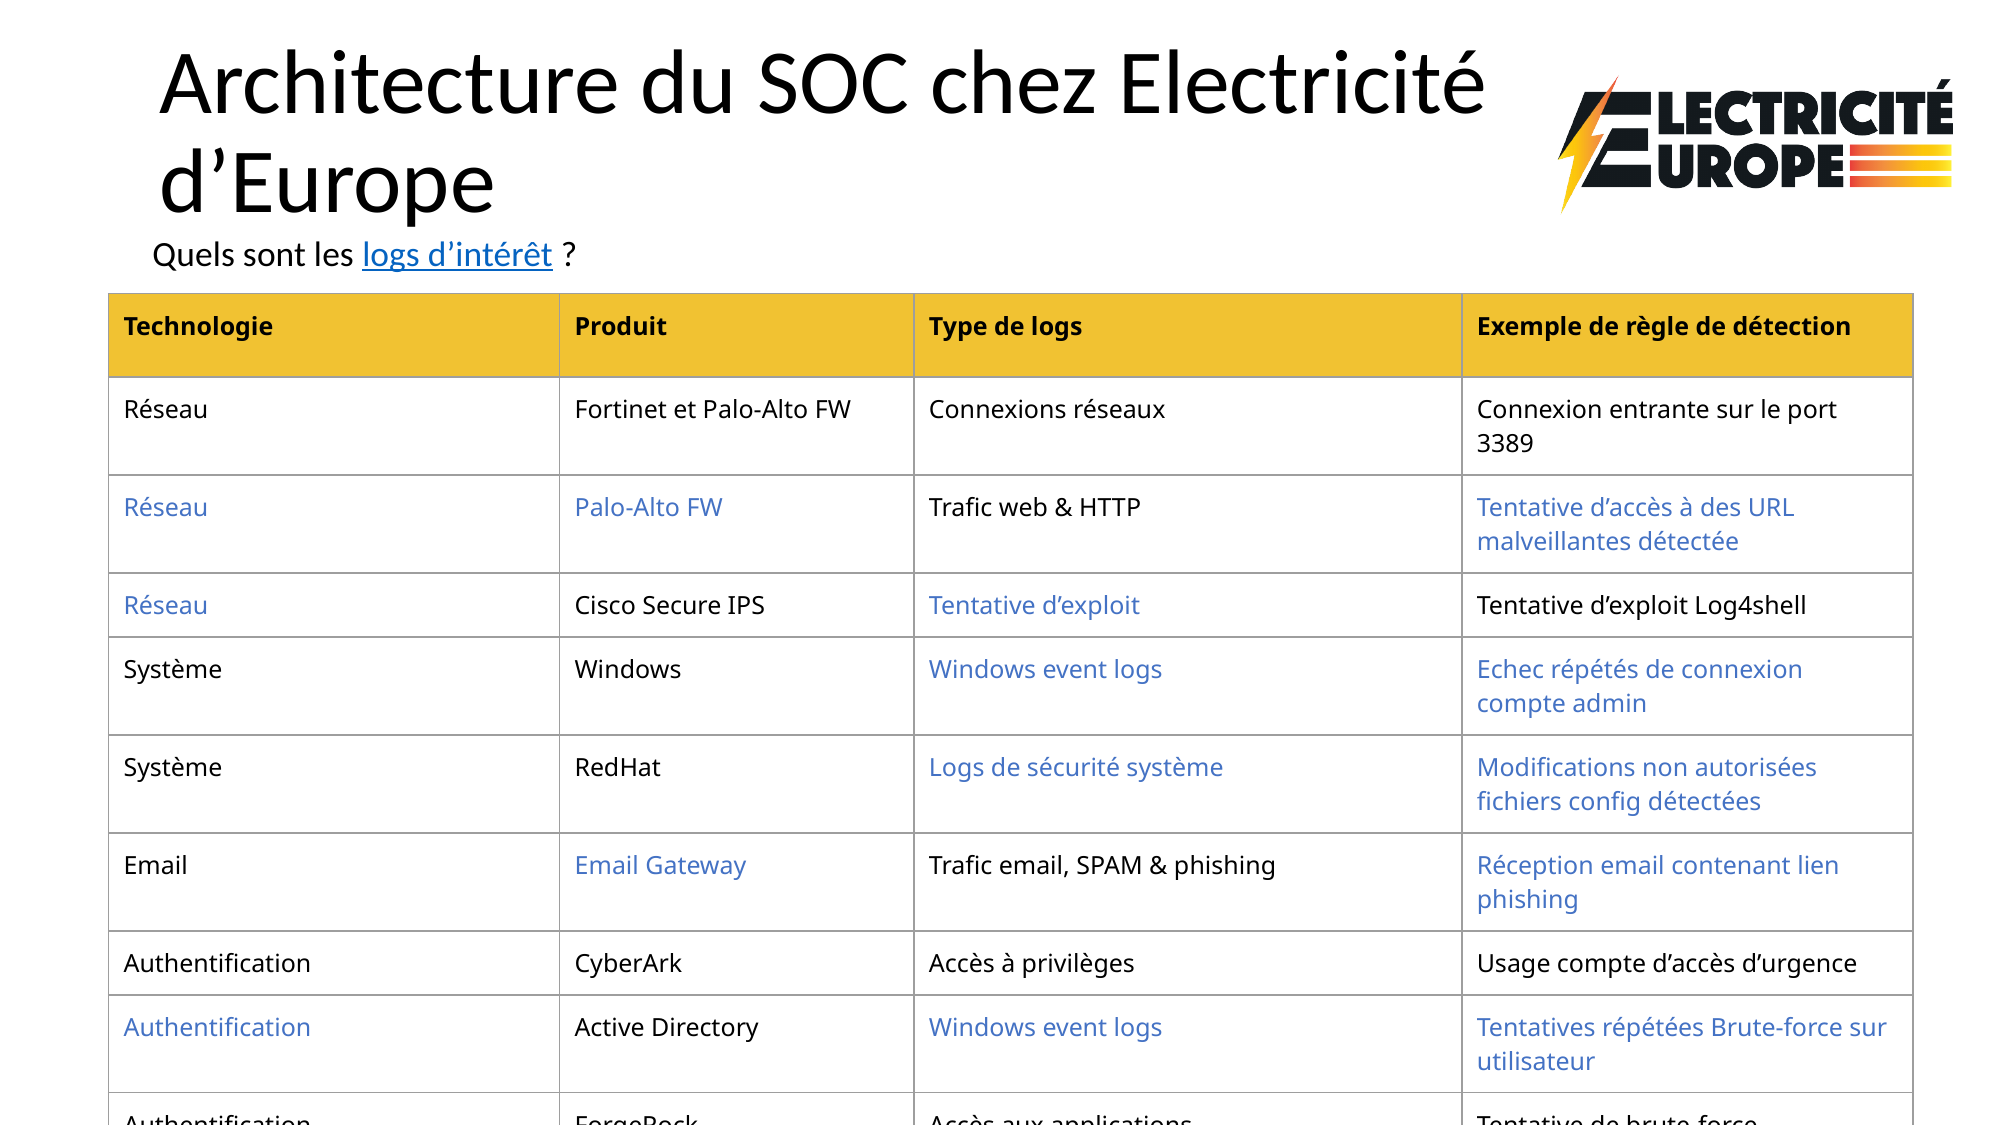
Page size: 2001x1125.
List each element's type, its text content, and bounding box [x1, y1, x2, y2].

table_cell Windows event logs [915, 996, 1461, 1092]
table_cell Réception email contenant lien phishing [1463, 834, 1912, 930]
table_cell Réseau [109, 574, 559, 636]
table_cell Connexion entrante sur le port 3389 [1463, 378, 1912, 474]
table_cell Système [109, 638, 559, 734]
table_cell CyberArk [560, 932, 913, 994]
table_header Type de logs [915, 294, 1461, 376]
table_cell Modifications non autorisées fichiers config détectées [1463, 736, 1912, 832]
table_header Technologie [109, 294, 559, 376]
table_header Produit [560, 294, 913, 376]
table_cell Email Gateway [560, 834, 913, 930]
table_cell Réseau [109, 476, 559, 572]
title Architecture du SOC chez Electricité d’Europe [144, 24, 1511, 228]
table_header Exemple de règle de détection [1463, 294, 1912, 376]
table_cell Active Directory [560, 996, 913, 1092]
picture [1539, 63, 1971, 223]
table_cell Echec répétés de connexion compte admin [1463, 638, 1912, 734]
table_cell Windows [560, 638, 913, 734]
table_cell Authentification [109, 996, 559, 1092]
table_cell Trafic web & HTTP [915, 476, 1461, 572]
table_cell Fortinet et Palo-Alto FW [560, 378, 913, 474]
table_cell Système [109, 736, 559, 832]
table_cell Authentification [109, 1093, 559, 1125]
list Quels sont les logs d’intérêt ? [137, 228, 1863, 293]
table_cell Trafic email, SPAM & phishing [915, 834, 1461, 930]
table_cell Connexions réseaux [915, 378, 1461, 474]
table_cell Cisco Secure IPS [560, 574, 913, 636]
table_cell Tentative d’accès à des URL malveillantes détectée [1463, 476, 1912, 572]
table_cell RedHat [560, 736, 913, 832]
table_cell Authentification [109, 932, 559, 994]
table_cell Tentative d’exploit Log4shell [1463, 574, 1912, 636]
table_cell Tentatives répétées Brute-force sur utilisateur [1463, 996, 1912, 1092]
table_cell Usage compte d’accès d’urgence [1463, 932, 1912, 994]
table_cell Accès aux applications [915, 1093, 1461, 1125]
table_cell Email [109, 834, 559, 930]
table_cell Tentative de brute-force [1463, 1093, 1912, 1125]
table_cell Logs de sécurité système [915, 736, 1461, 832]
table_cell Tentative d’exploit [915, 574, 1461, 636]
table_cell ForgeRock [560, 1093, 913, 1125]
table_cell Accès à privilèges [915, 932, 1461, 994]
table_cell Windows event logs [915, 638, 1461, 734]
table_cell Réseau [109, 378, 559, 474]
table_cell Palo-Alto FW [560, 476, 913, 572]
